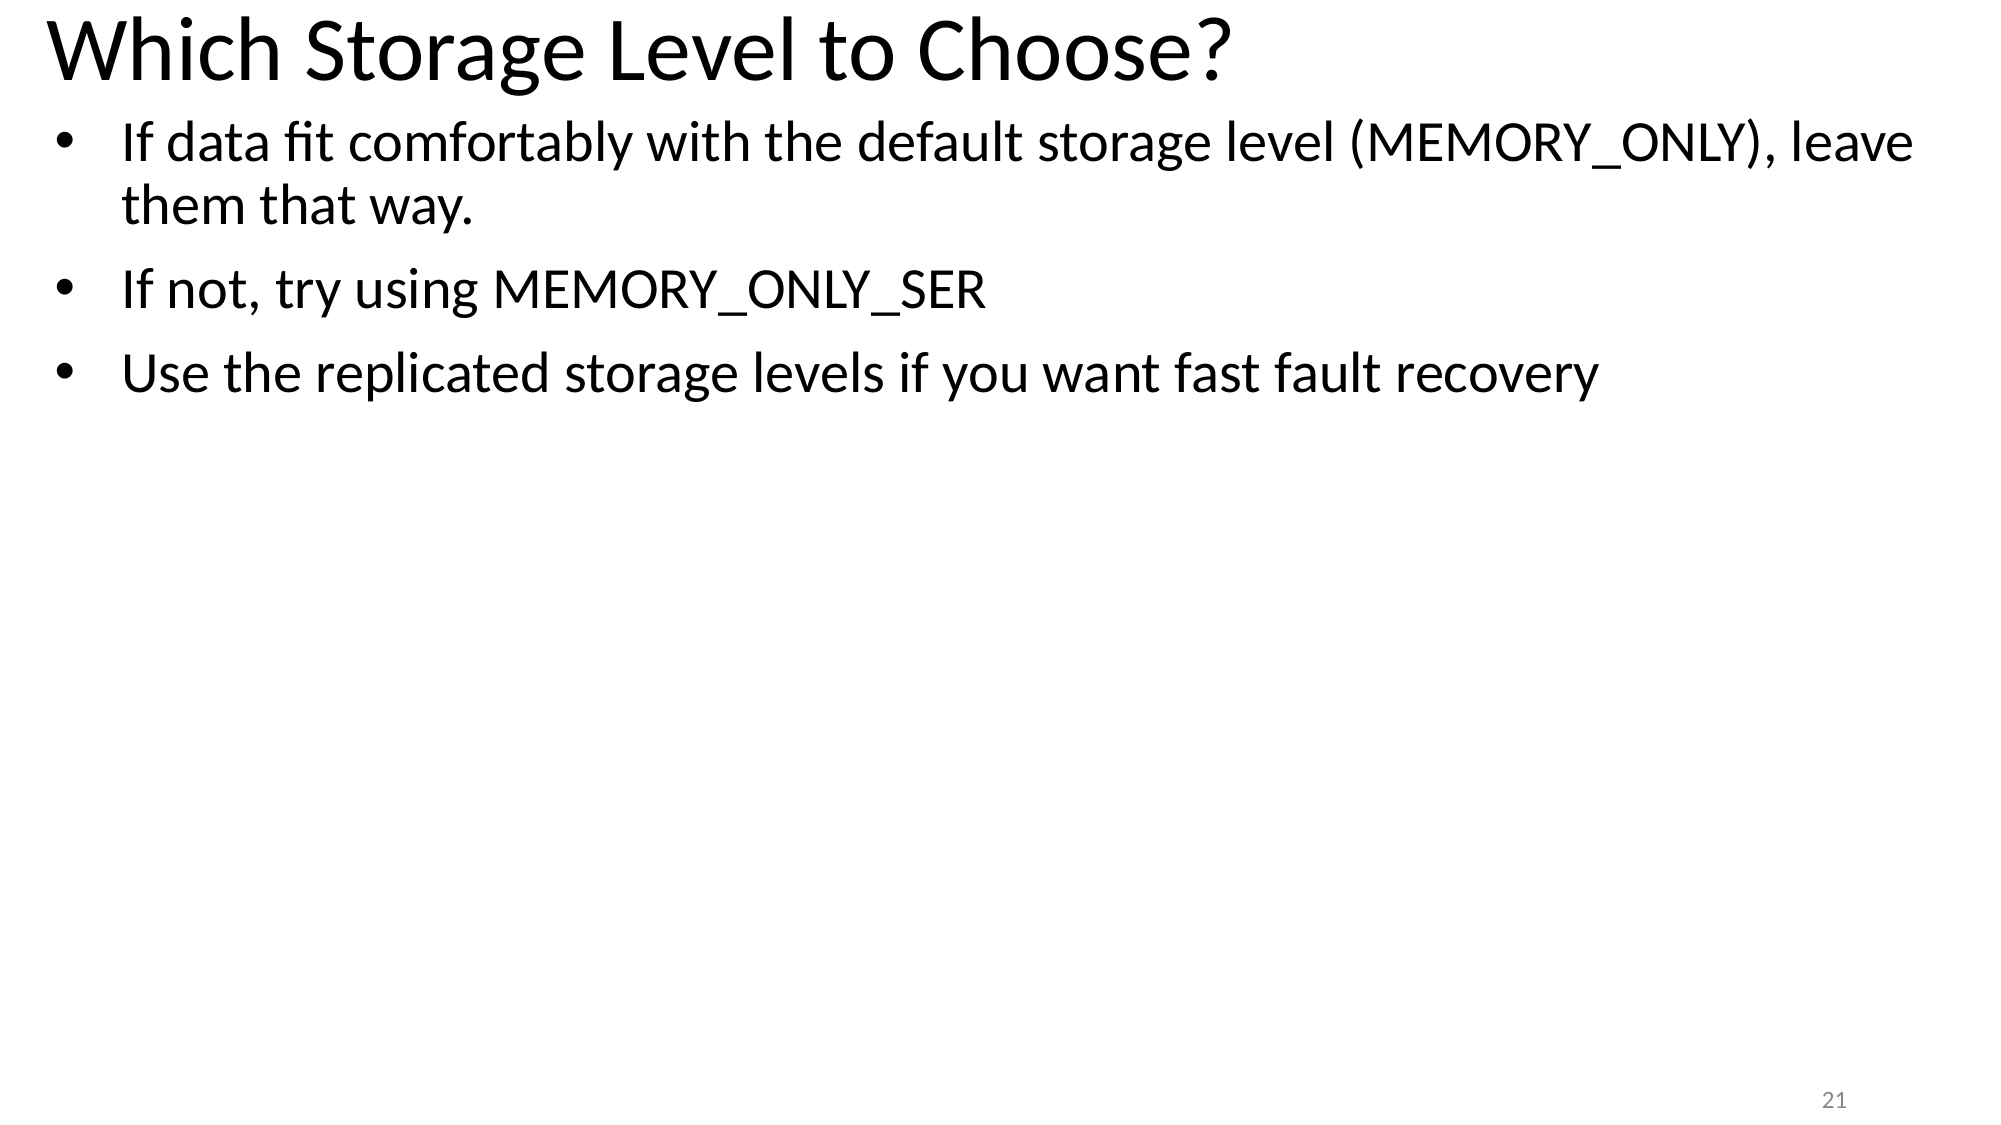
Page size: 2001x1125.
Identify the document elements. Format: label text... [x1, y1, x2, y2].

slide_number 21 [1412, 1080, 1863, 1117]
title Which Storage Level to Choose? [31, 6, 1969, 96]
list If data fit comfortably with the default storage level (MEMORY_ONLY), leave them that way. If not, try using MEMORY_ONLY_SER Use the replicated storage levels if you want fast fault recovery [31, 103, 1969, 1066]
